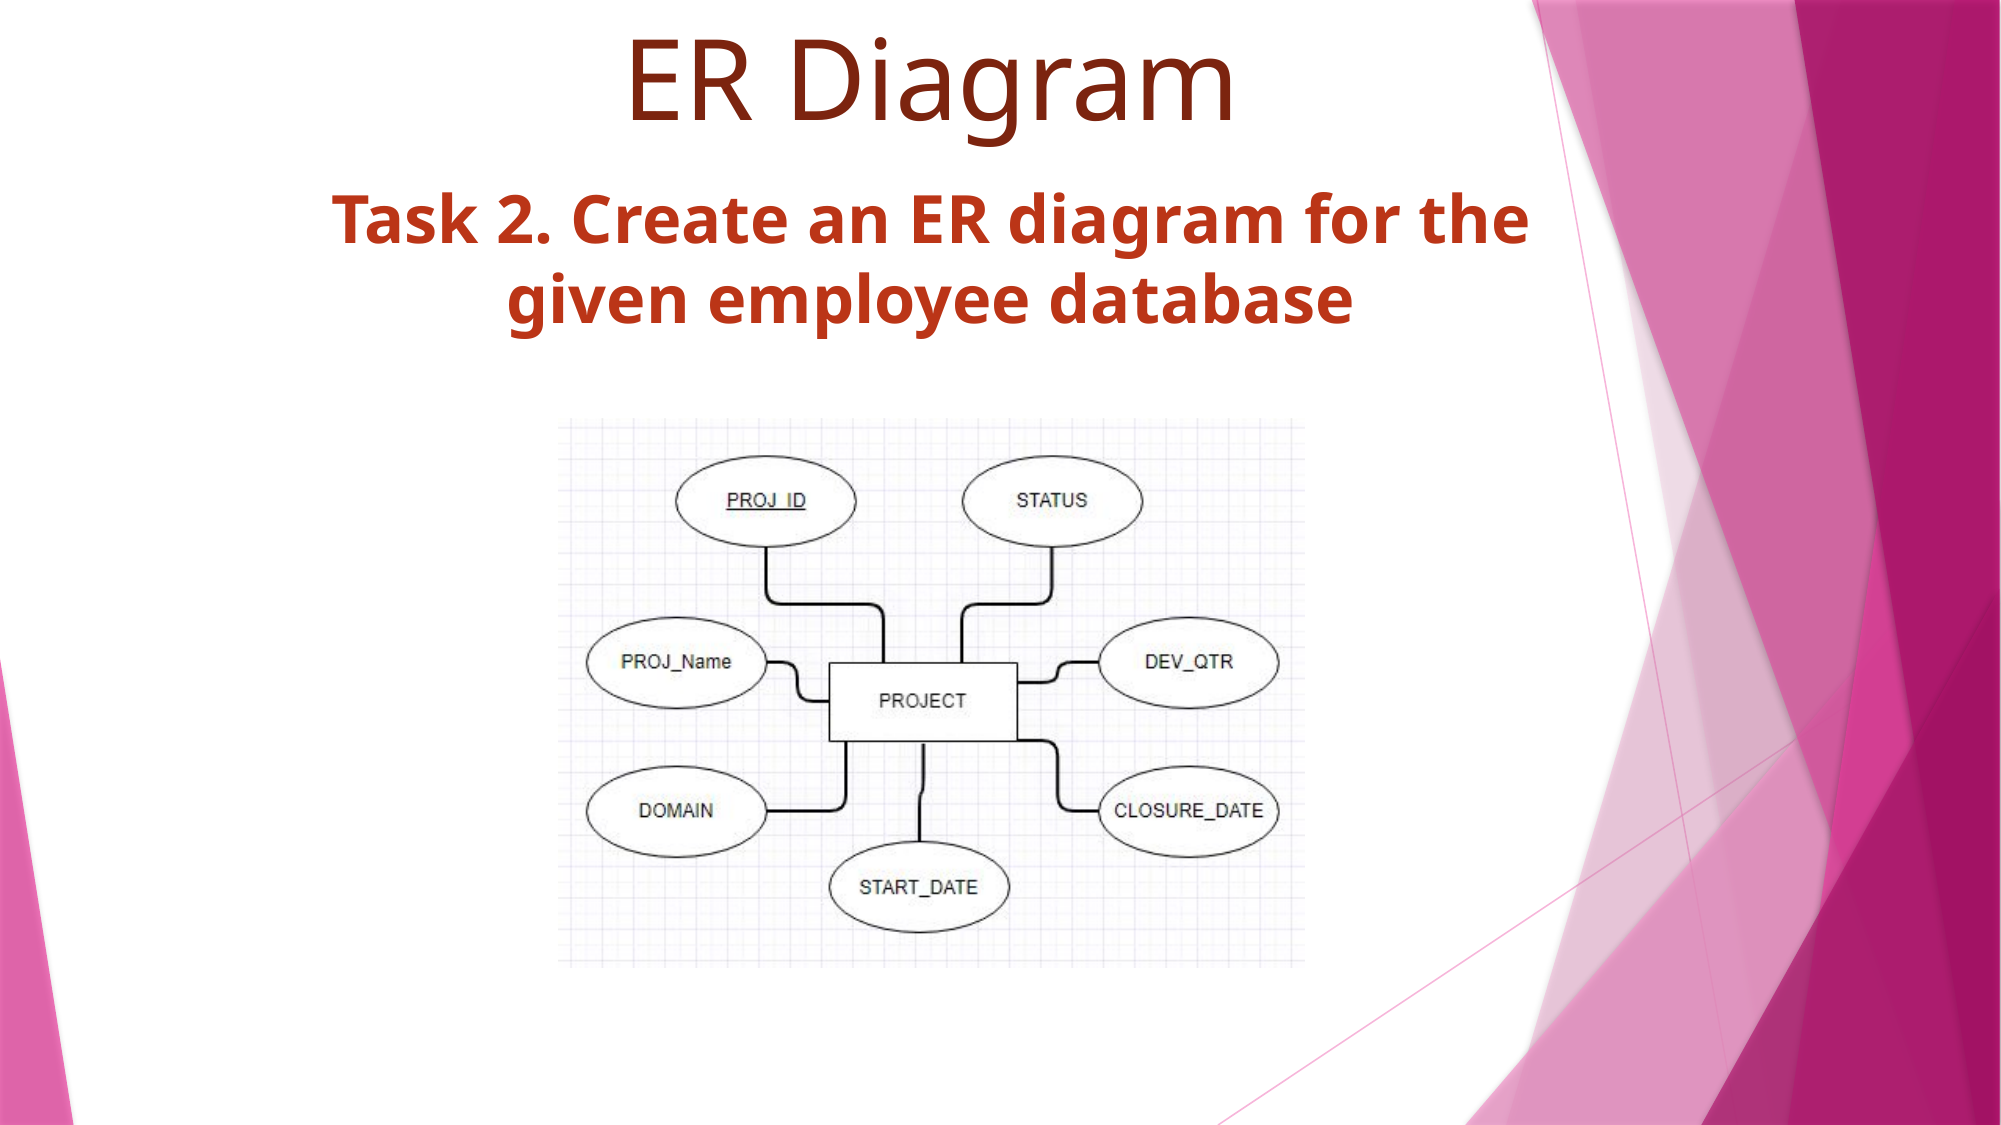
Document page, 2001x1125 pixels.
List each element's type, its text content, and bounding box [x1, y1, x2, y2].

text_box Task 2. Create an ER diagram for the given employee database [132, 169, 1730, 345]
text_box ER Diagram [607, 0, 1256, 150]
picture [558, 418, 1305, 968]
